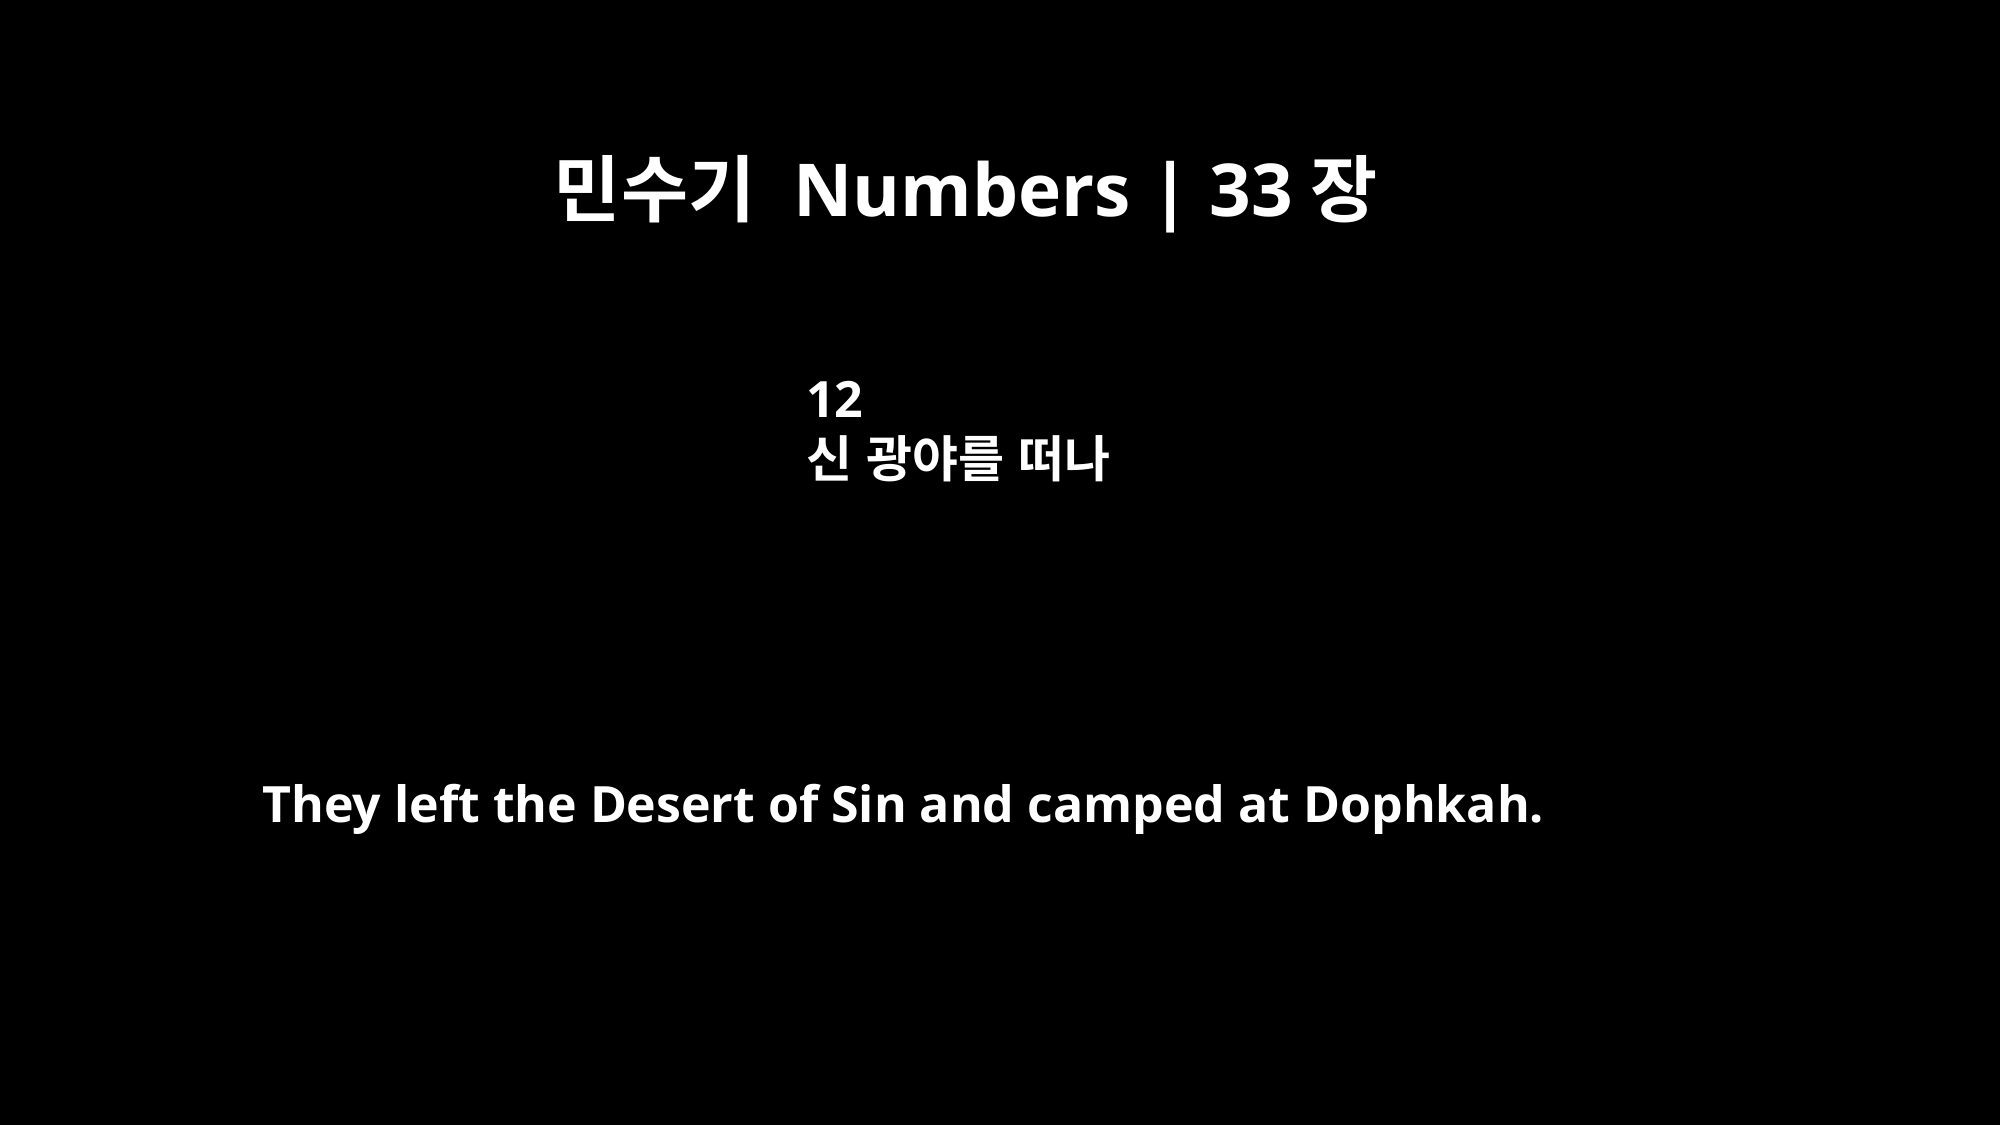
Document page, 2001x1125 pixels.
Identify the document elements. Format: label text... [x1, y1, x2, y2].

text_box They left the Desert of Sin and camped at Dophkah. [247, 764, 1560, 840]
text_box 민수기 Numbers | 33장 [538, 136, 1393, 239]
text_box 12 신 광야를 떠나 [791, 359, 1126, 495]
